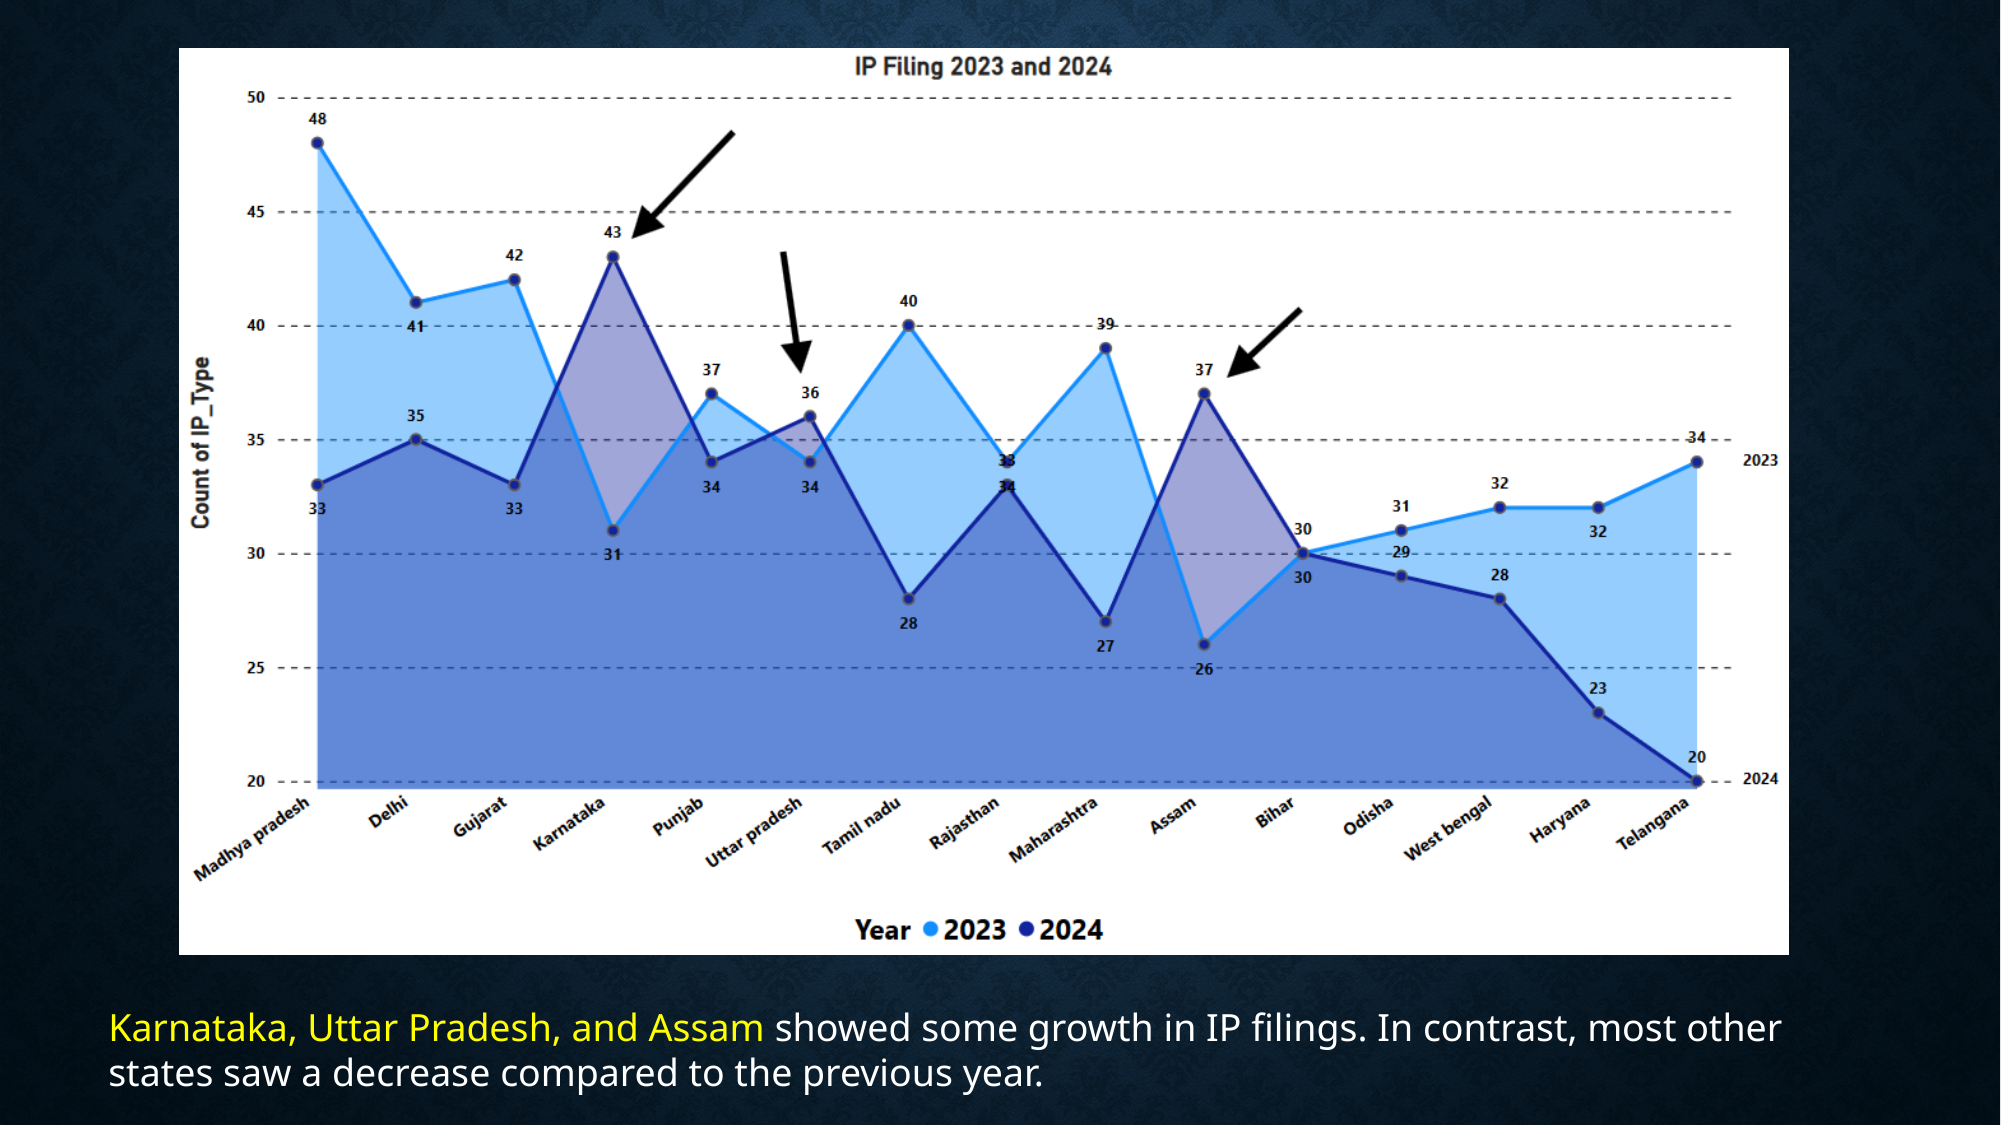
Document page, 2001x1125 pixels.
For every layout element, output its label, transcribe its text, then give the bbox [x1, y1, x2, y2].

text_box Karnataka, Uttar Pradesh, and Assam showed some growth in IP filings. In contrast, most other states saw a decrease compared to the previous year. [93, 996, 1828, 1102]
picture [179, 47, 1789, 956]
